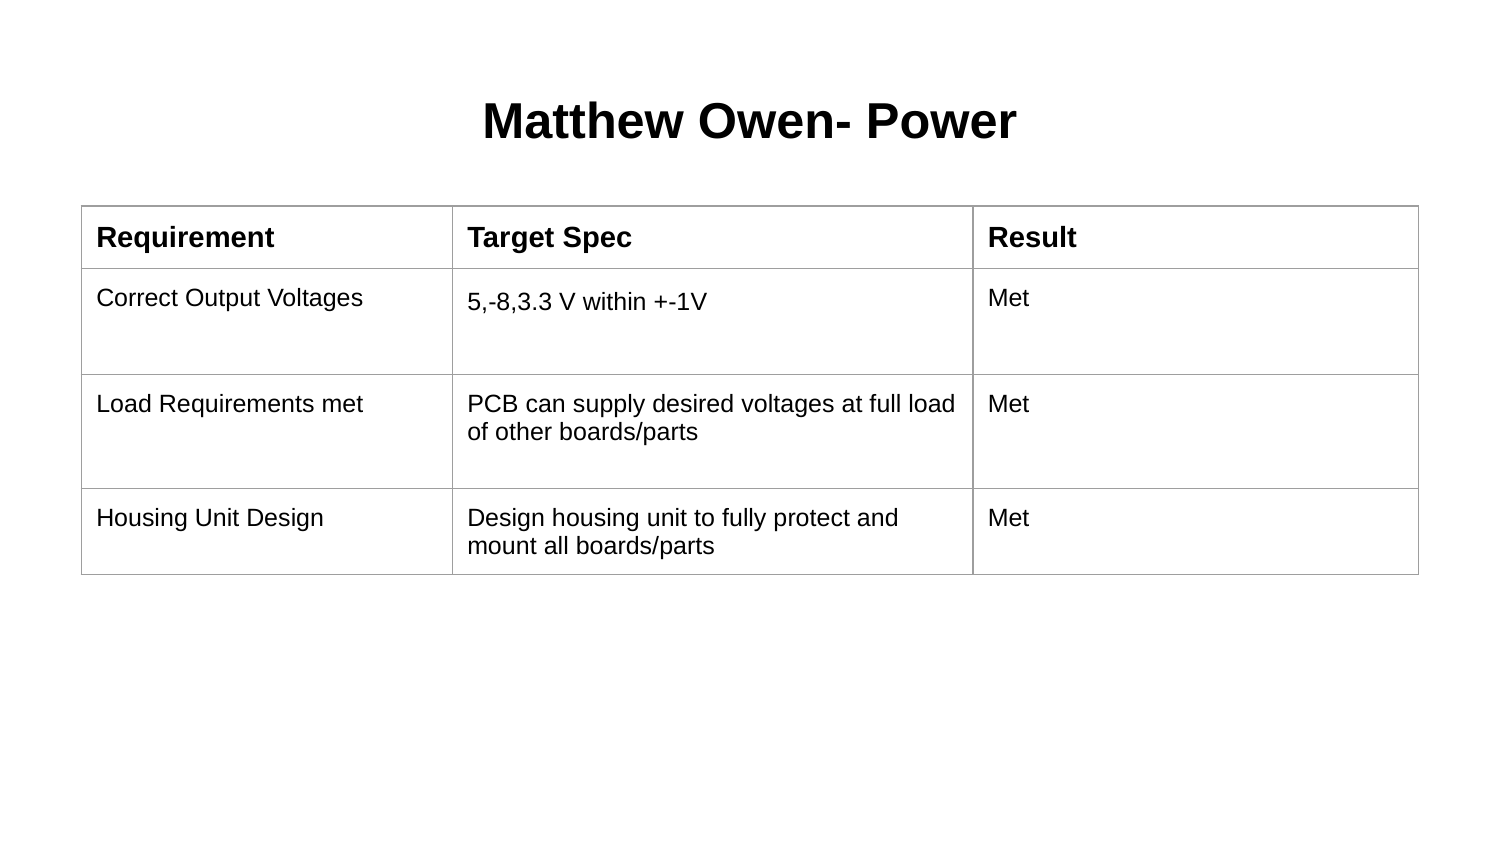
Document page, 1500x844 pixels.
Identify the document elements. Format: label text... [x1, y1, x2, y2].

table_cell Met [974, 489, 1418, 574]
table_cell 5,-8,3.3 V within +-1V [453, 269, 972, 374]
table_cell Housing Unit Design [82, 489, 452, 574]
table_cell Met [974, 269, 1418, 374]
table_cell PCB can supply desired voltages at full load of other boards/parts [453, 375, 972, 488]
table_header Result [974, 207, 1418, 268]
table_cell Met [974, 375, 1418, 488]
table_header Target Spec [453, 207, 972, 268]
title Matthew Owen- Power [51, 72, 1449, 167]
table_cell Correct Output Voltages [82, 269, 452, 374]
table_header Requirement [82, 207, 452, 268]
table_cell Design housing unit to fully protect and mount all boards/parts [453, 489, 972, 574]
table_cell Load Requirements met [82, 375, 452, 488]
